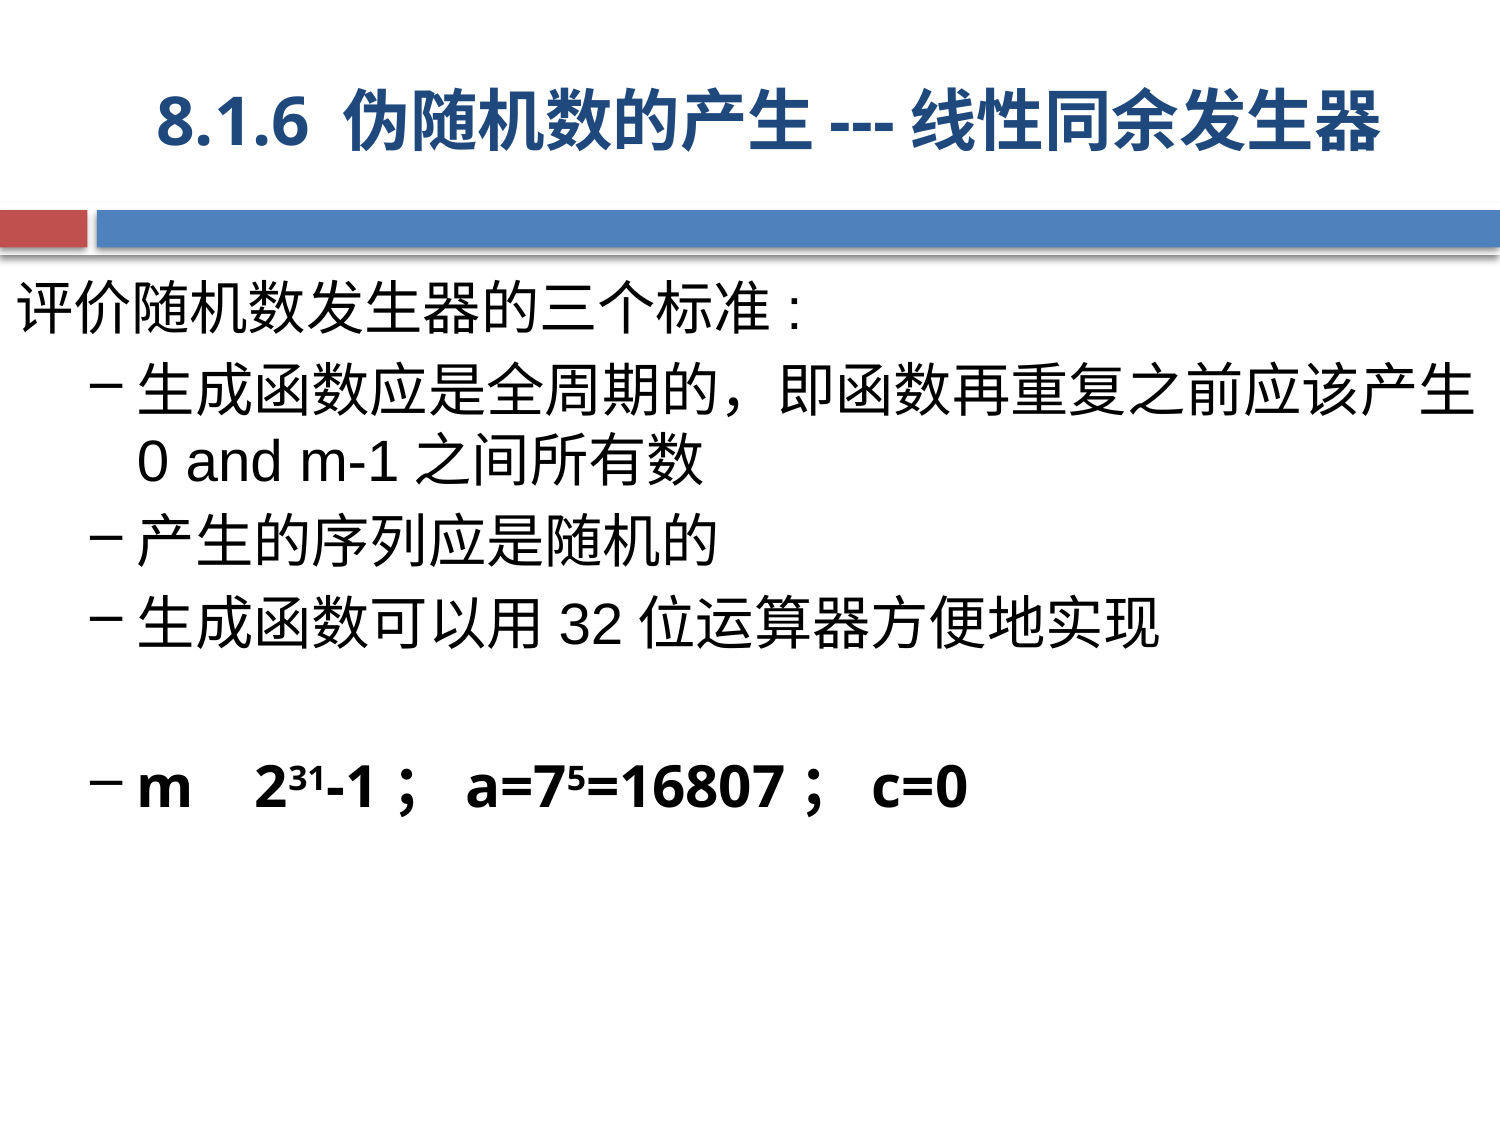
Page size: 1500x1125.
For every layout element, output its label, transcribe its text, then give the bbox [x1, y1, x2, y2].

title 8.1.6 伪随机数的产生---线性同余发生器 [100, 37, 1438, 200]
text_box 评价随机数发生器的三个标准: 生成函数应是全周期的，即函数再重复之前应该产生0 and m-1之间所有数 产生的序列应是随机的 生成函数可以用32位运算器方便地实现 m 231-1；a=75=16807；c=0 [0, 263, 1500, 1125]
